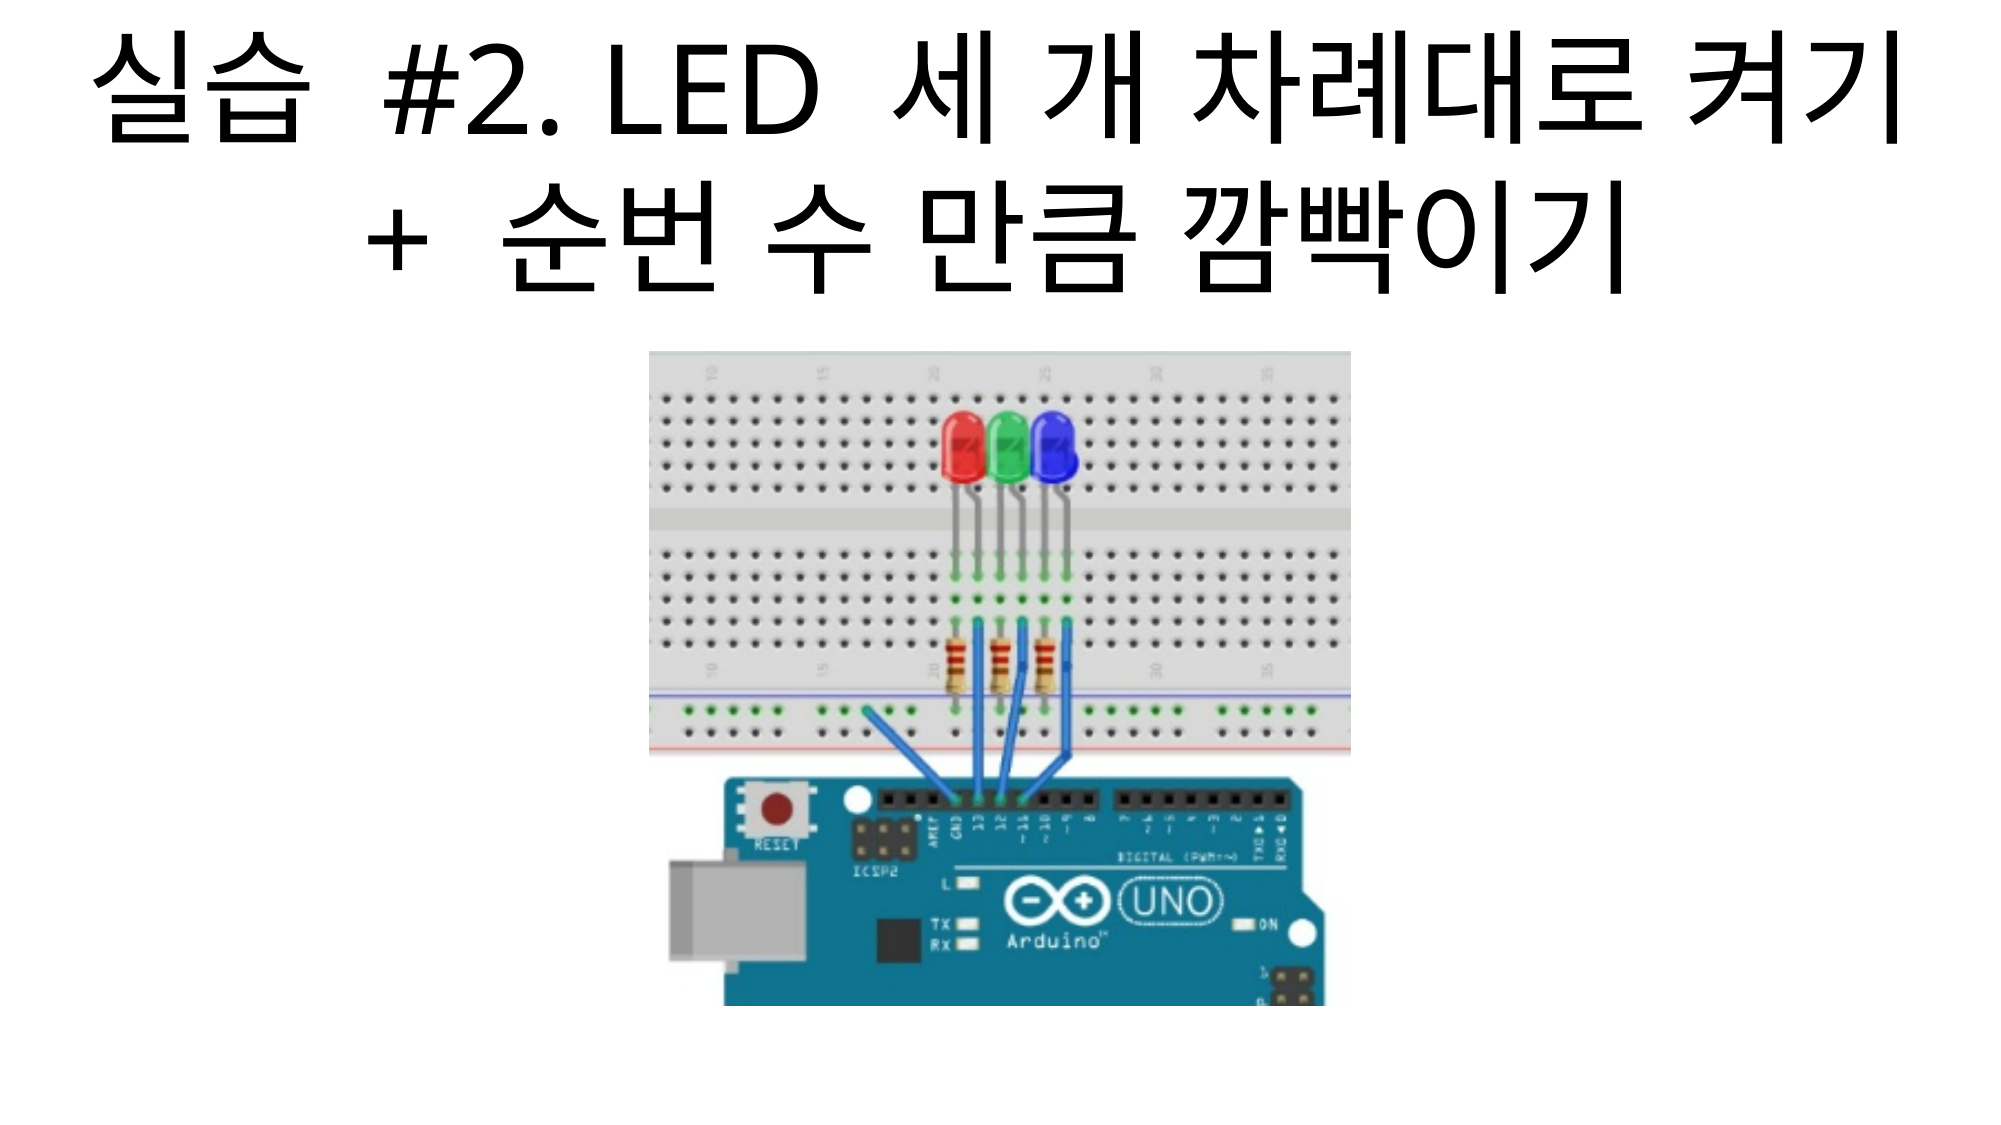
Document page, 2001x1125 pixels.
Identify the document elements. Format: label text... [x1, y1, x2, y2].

text_box 실습 #2. LED 세 개 차례대로 켜기 + 순번 수 만큼 깜빡이기 [0, 85, 2000, 234]
picture [649, 351, 1351, 1006]
